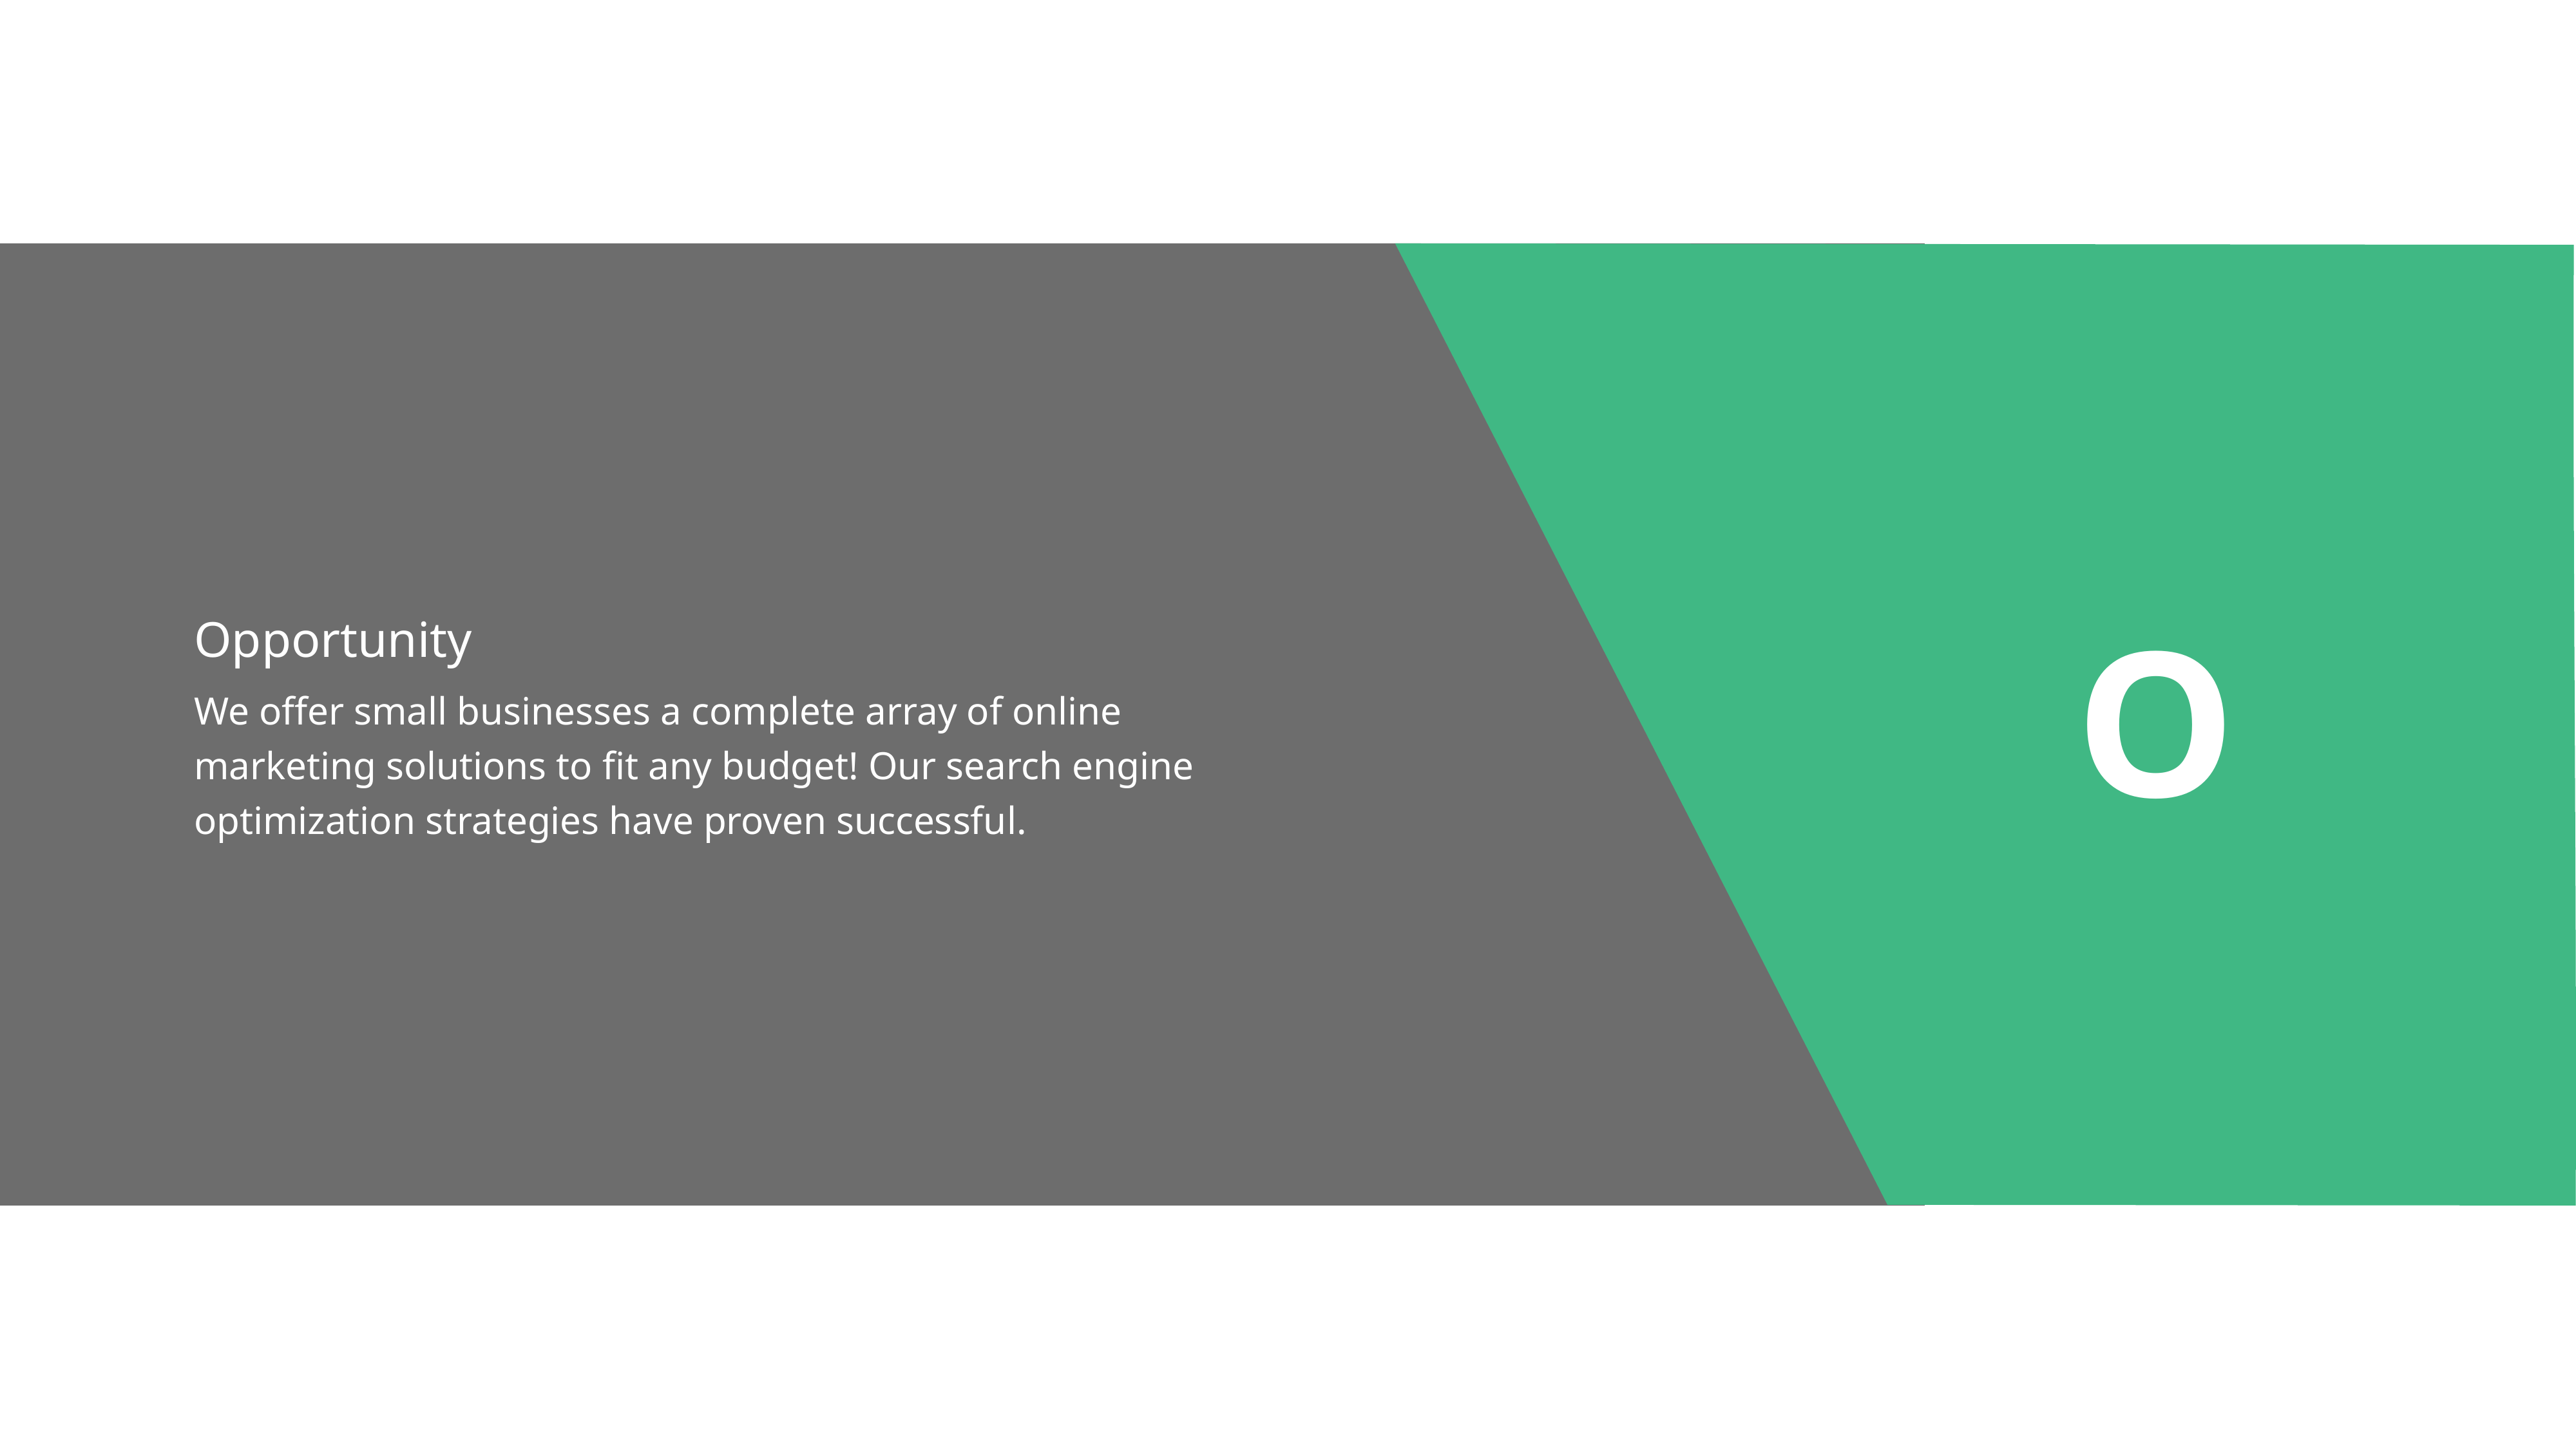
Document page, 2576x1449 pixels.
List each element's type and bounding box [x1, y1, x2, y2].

text_box [0, 243, 2576, 1206]
text_box [184, 604, 1288, 845]
